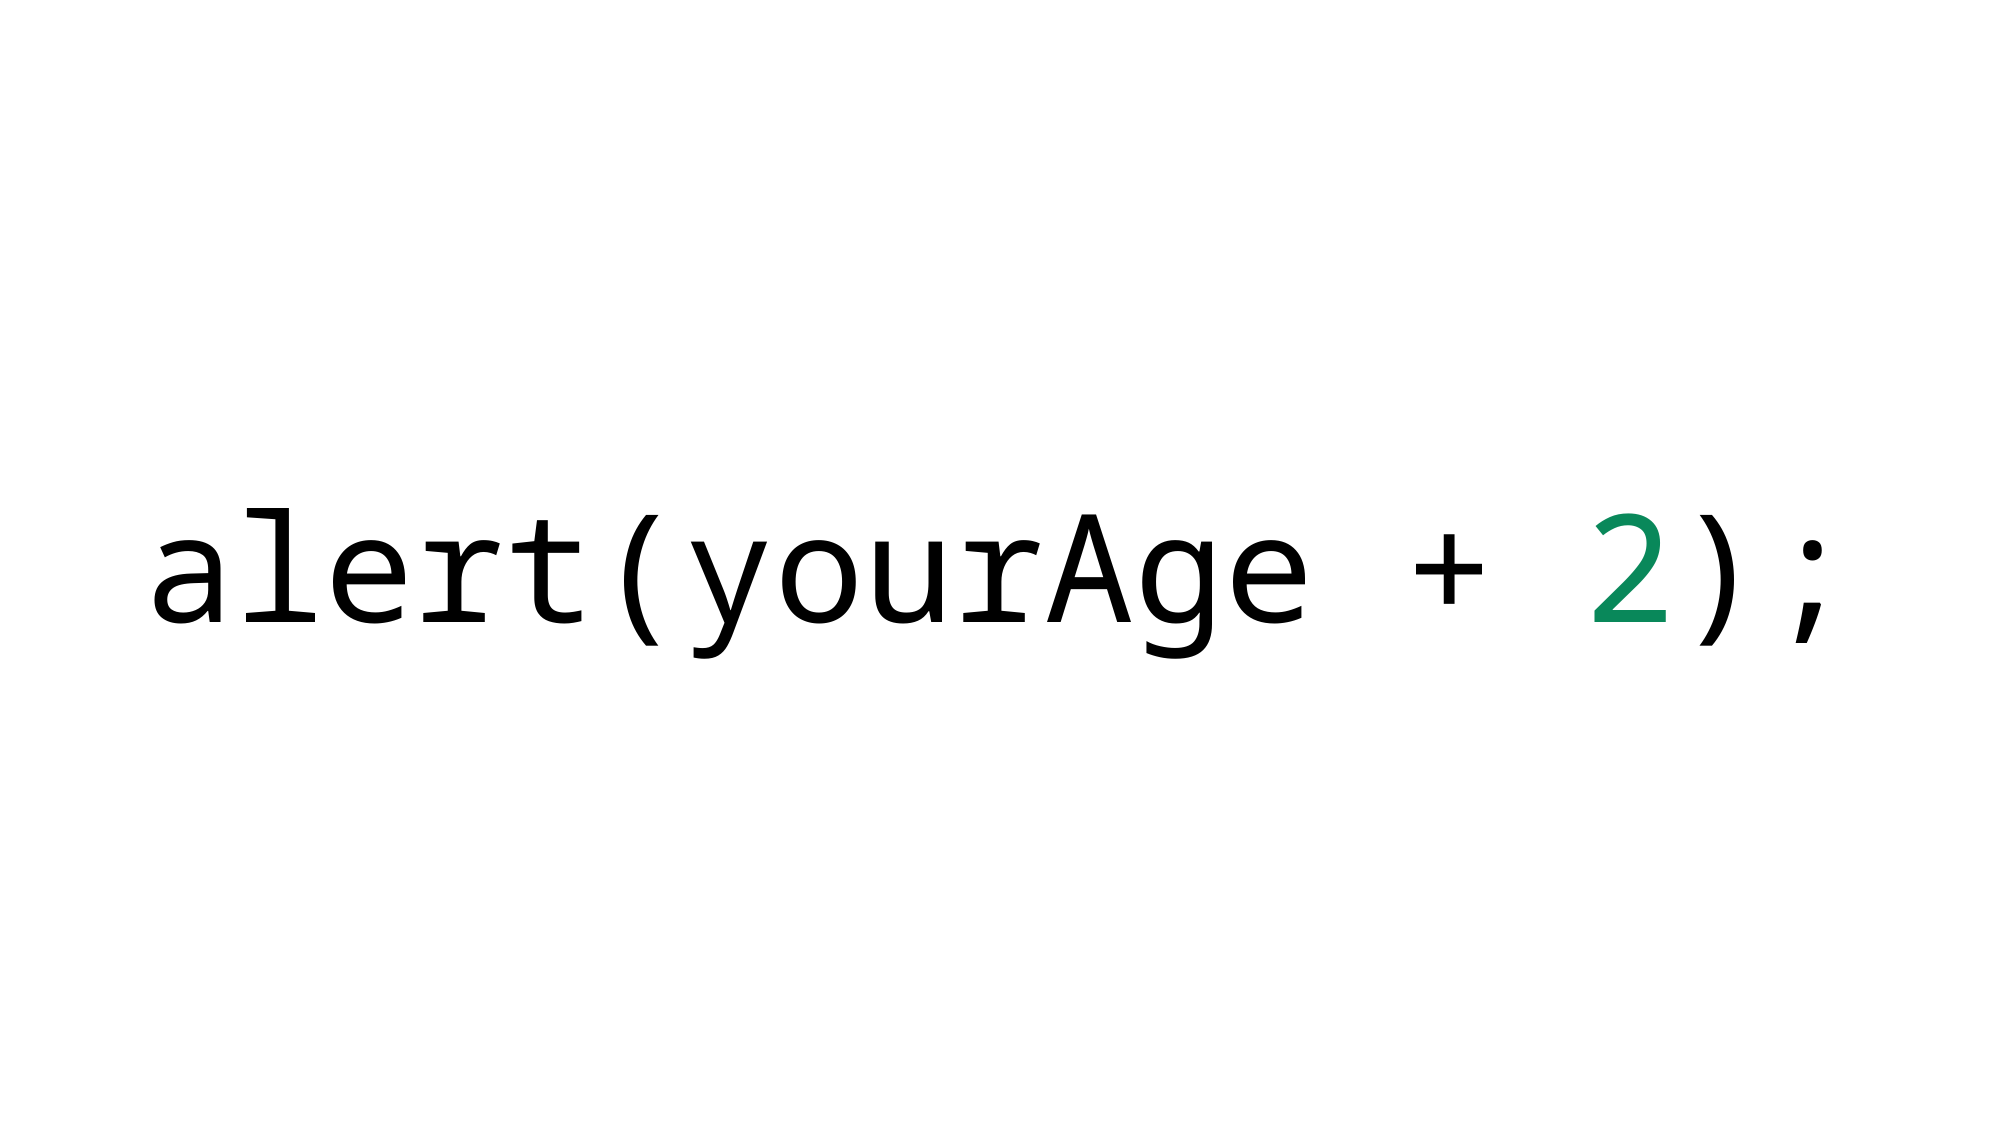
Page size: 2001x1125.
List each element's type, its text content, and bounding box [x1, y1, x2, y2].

text_box alert(yourAge + 2); [0, 0, 2000, 1125]
